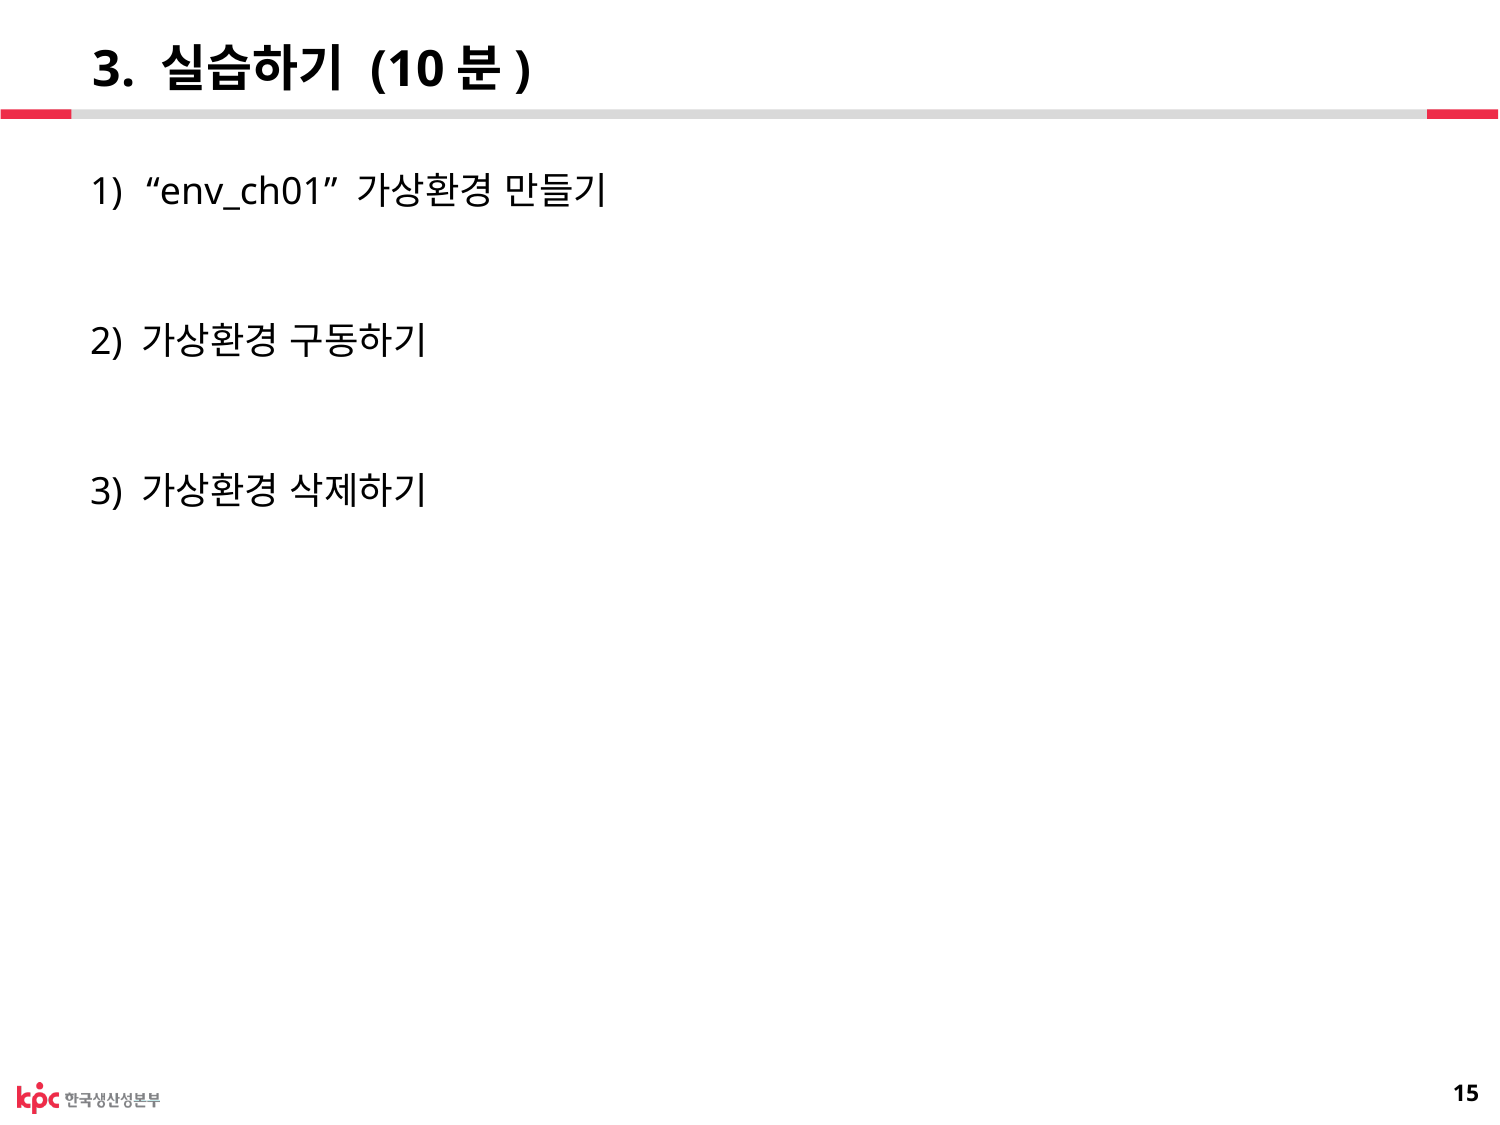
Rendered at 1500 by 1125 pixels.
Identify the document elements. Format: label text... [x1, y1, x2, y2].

picture [17, 1082, 160, 1114]
list “env_ch01” 가상환경 만들기 2) 가상환경 구동하기 3) 가상환경 삭제하기 [75, 137, 1436, 1012]
title 3. 실습하기 (10분) [64, 19, 1436, 114]
